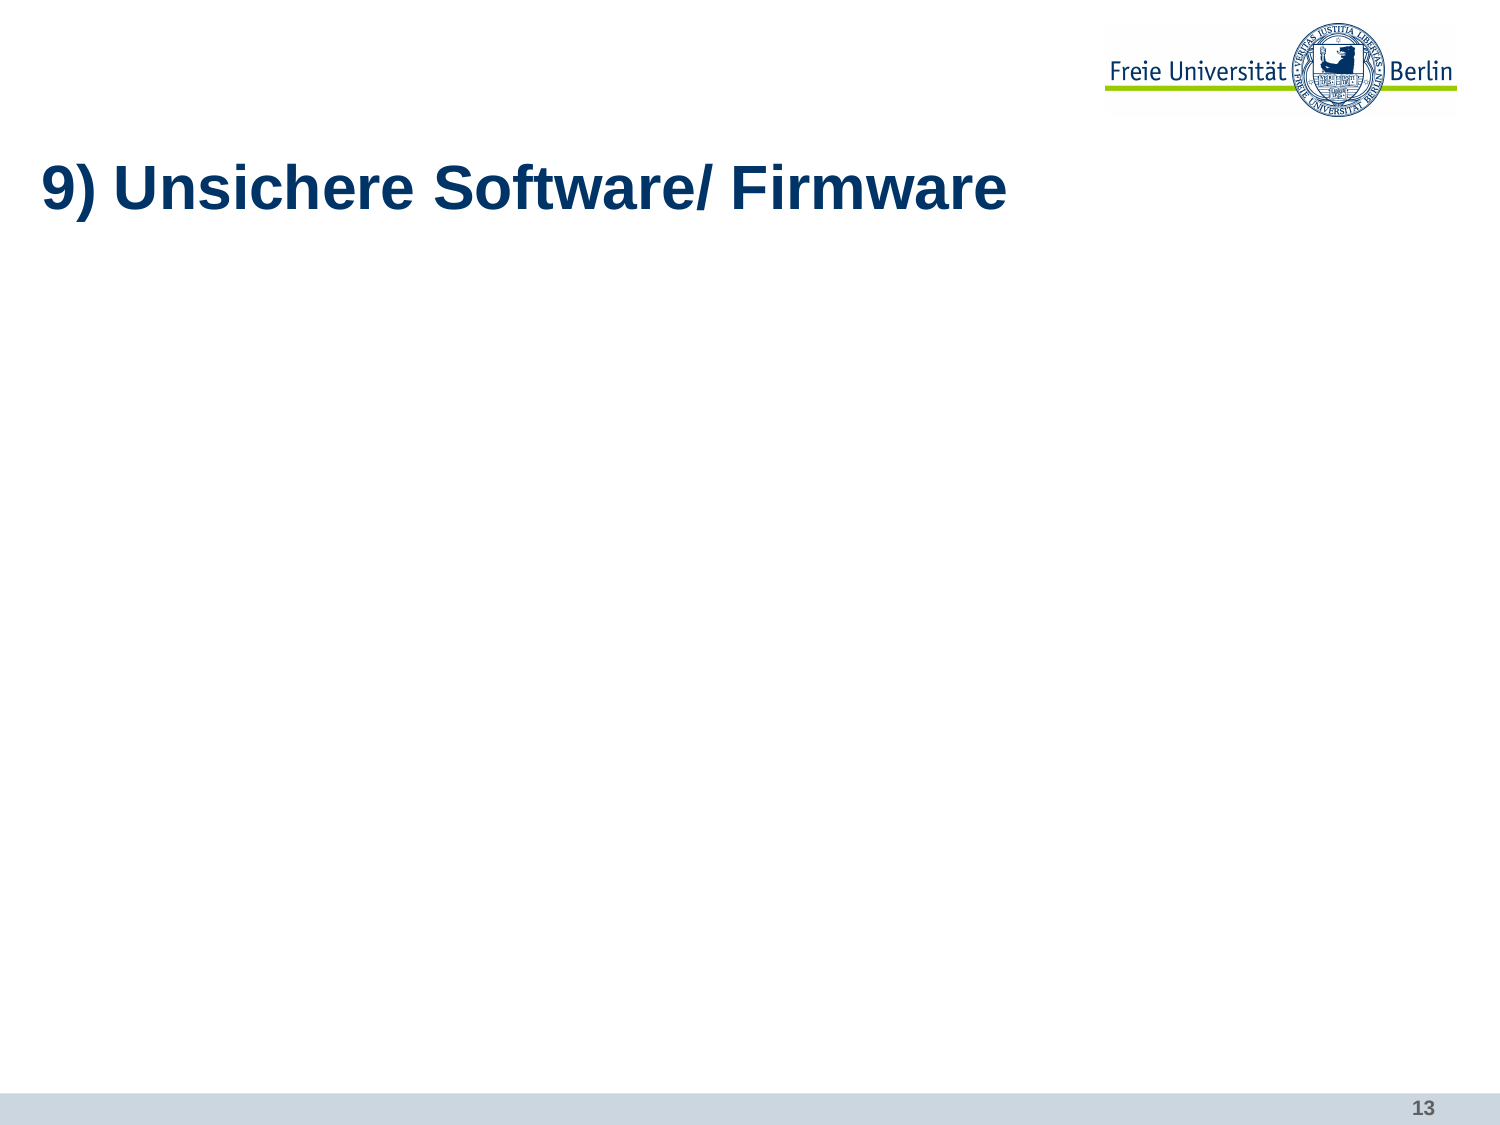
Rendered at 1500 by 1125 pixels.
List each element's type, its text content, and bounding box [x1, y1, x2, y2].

title 9) Unsichere Software/ Firmware [41, 155, 1459, 226]
picture [1105, 23, 1457, 117]
